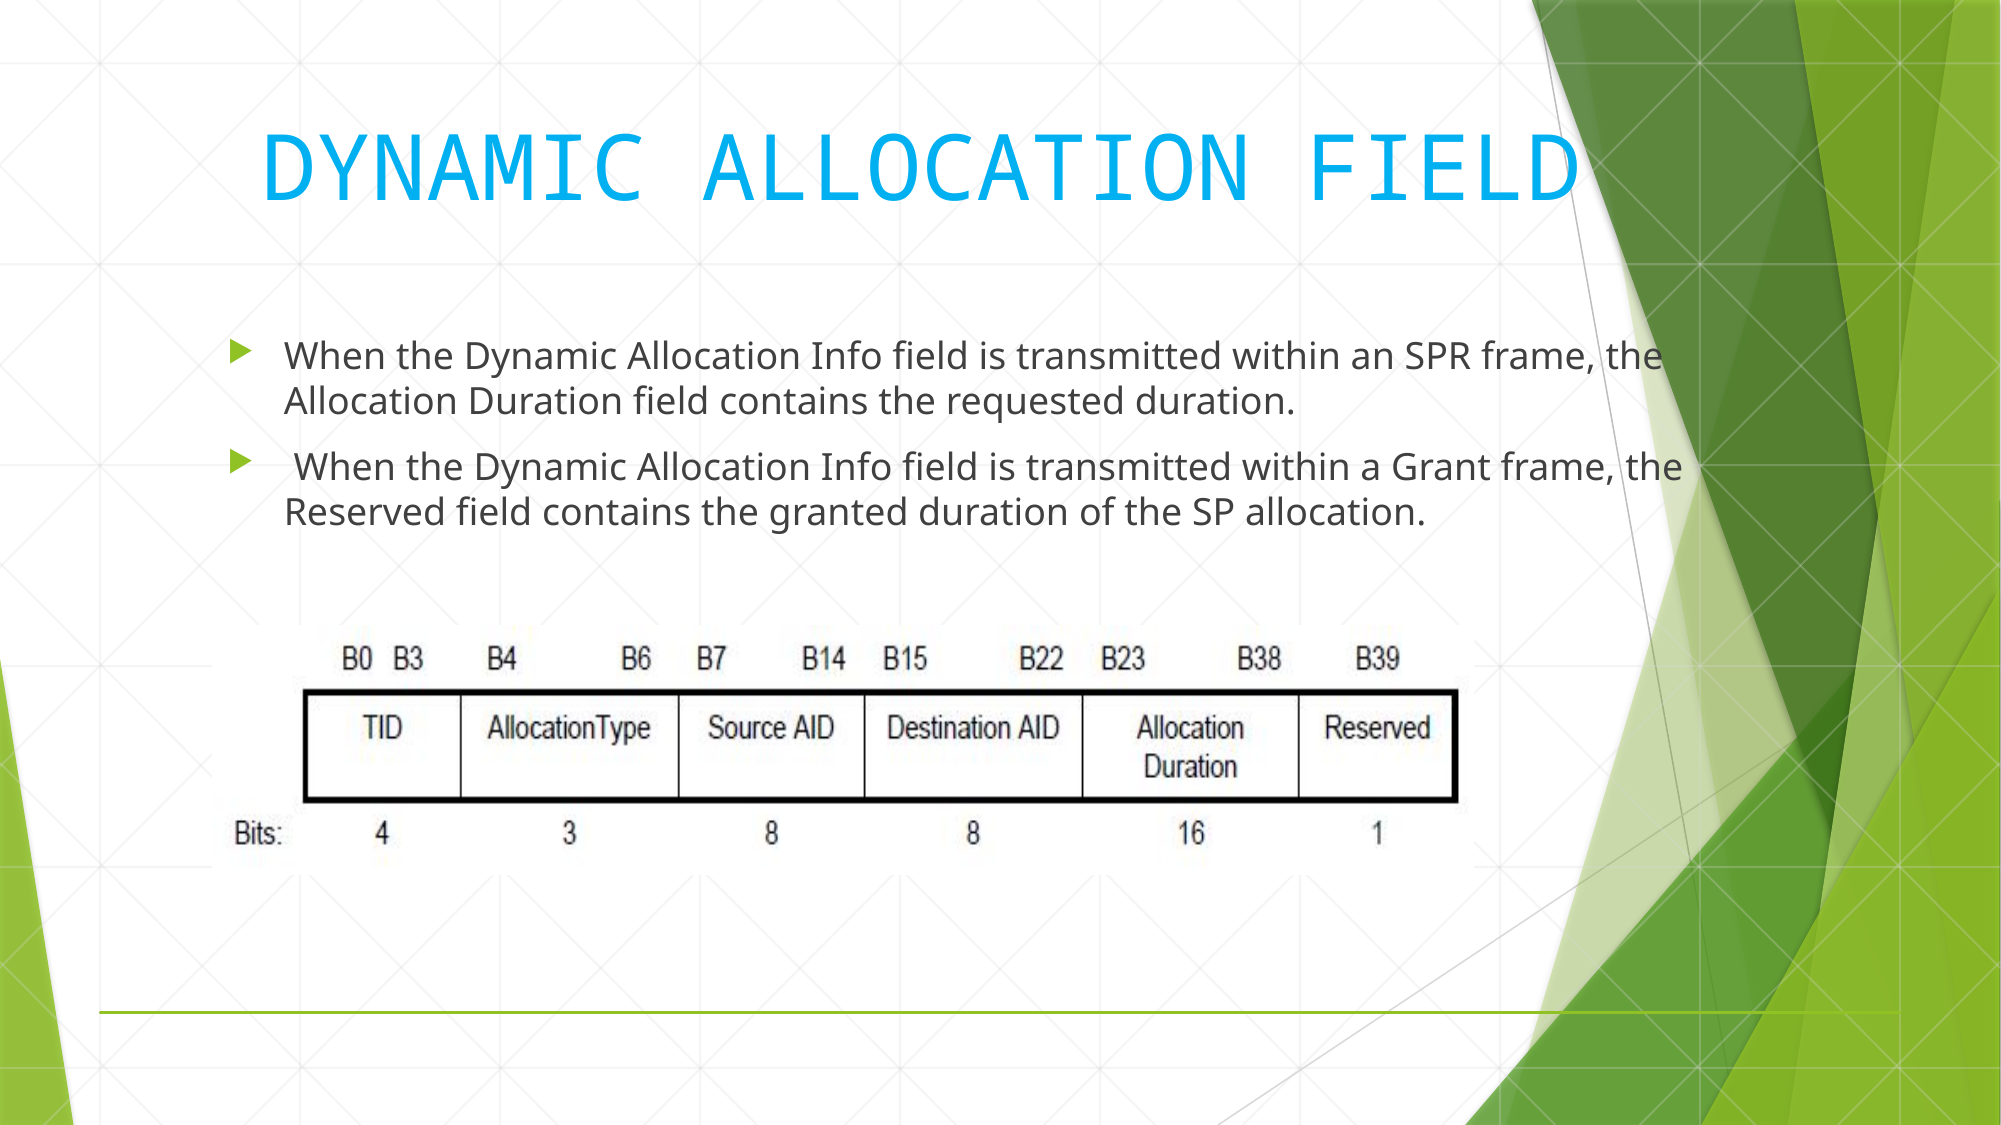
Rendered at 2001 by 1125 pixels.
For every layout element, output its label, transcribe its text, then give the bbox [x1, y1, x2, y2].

picture [211, 624, 1474, 876]
list When the Dynamic Allocation Info field is transmitted within an SPR frame, the Allocation Duration field contains the requested duration. When the Dynamic Allocation Info field is transmitted within a Grant frame, the Reserved field contains the granted duration of the SP allocation. [212, 324, 1736, 566]
title DYNAMIC ALLOCATION FIELD [134, 100, 1710, 244]
